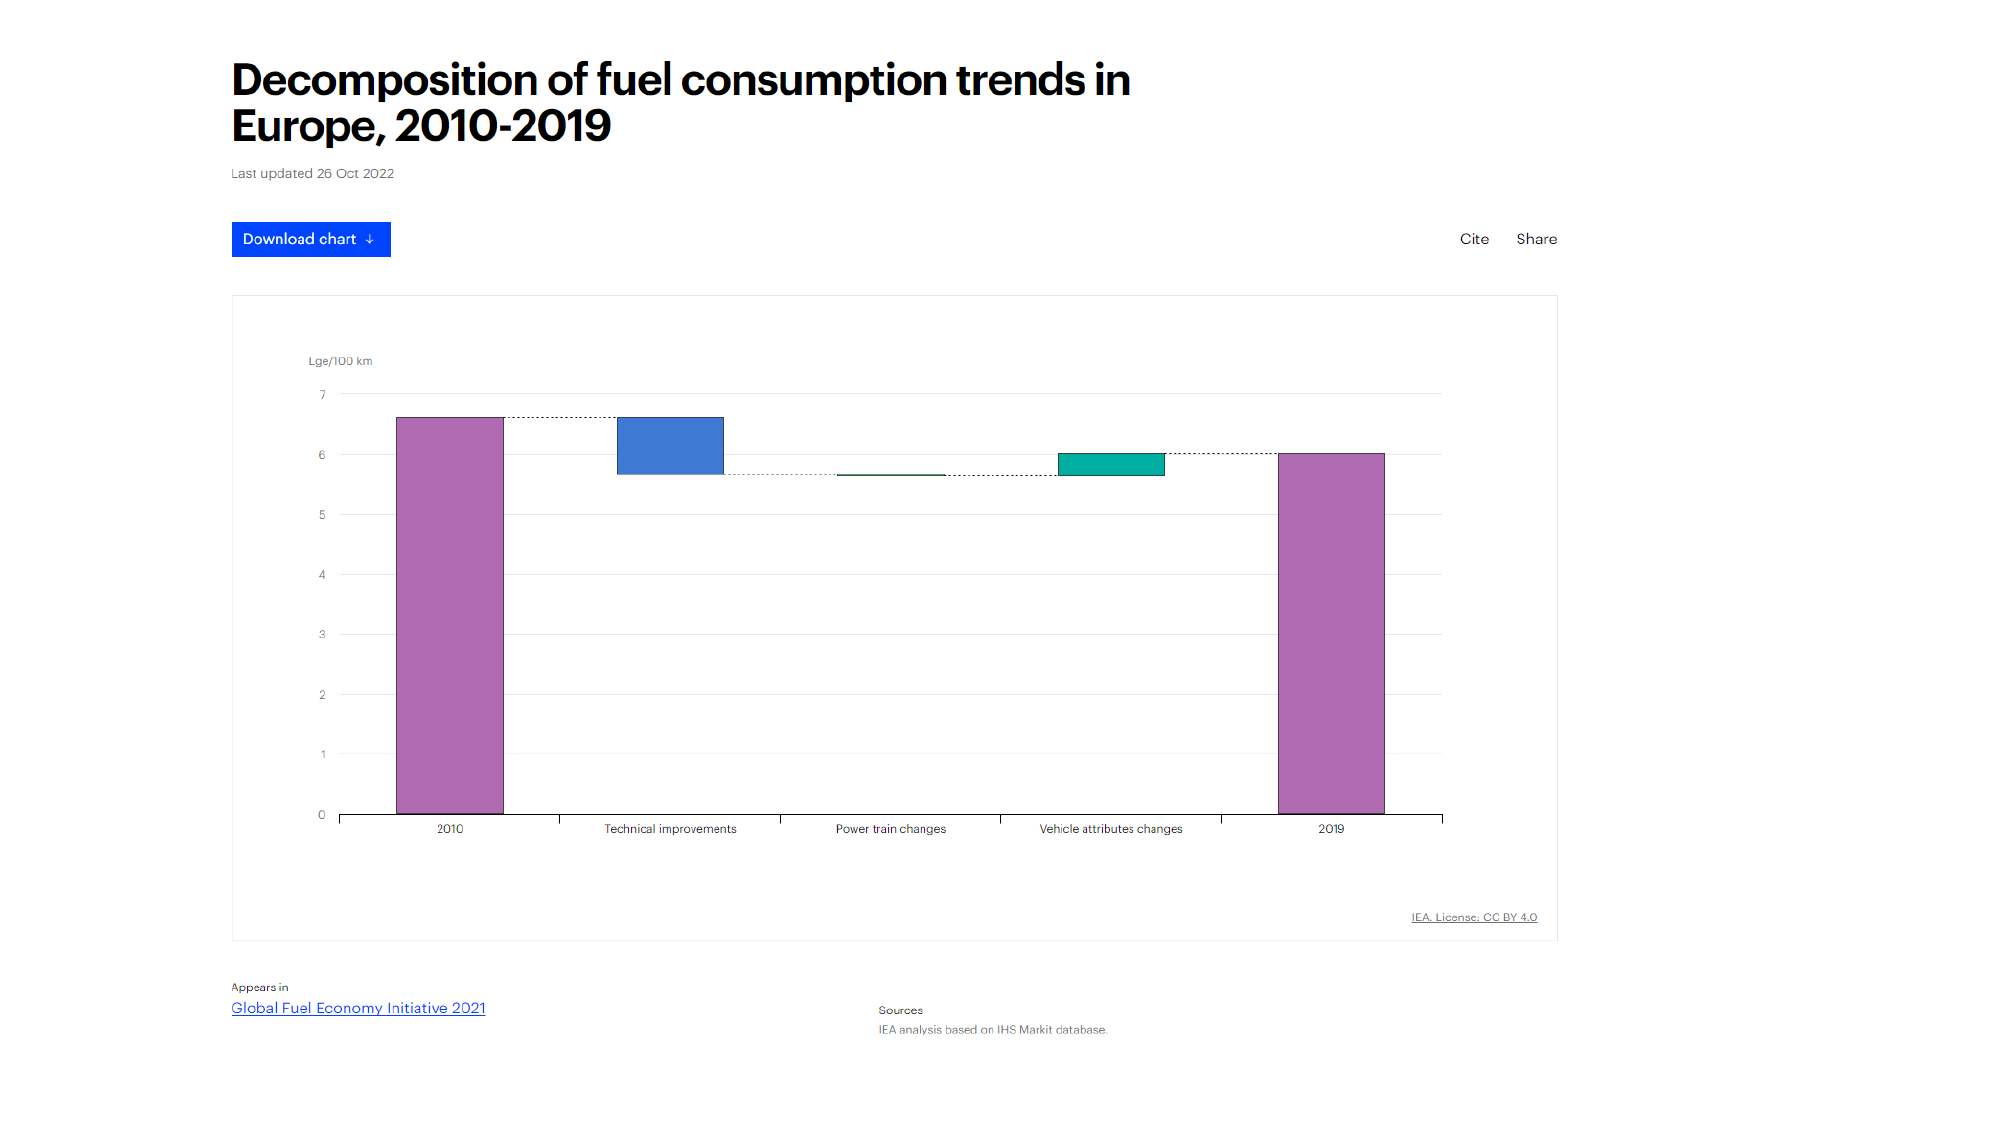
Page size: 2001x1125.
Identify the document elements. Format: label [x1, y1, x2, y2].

picture [163, 31, 1706, 1057]
